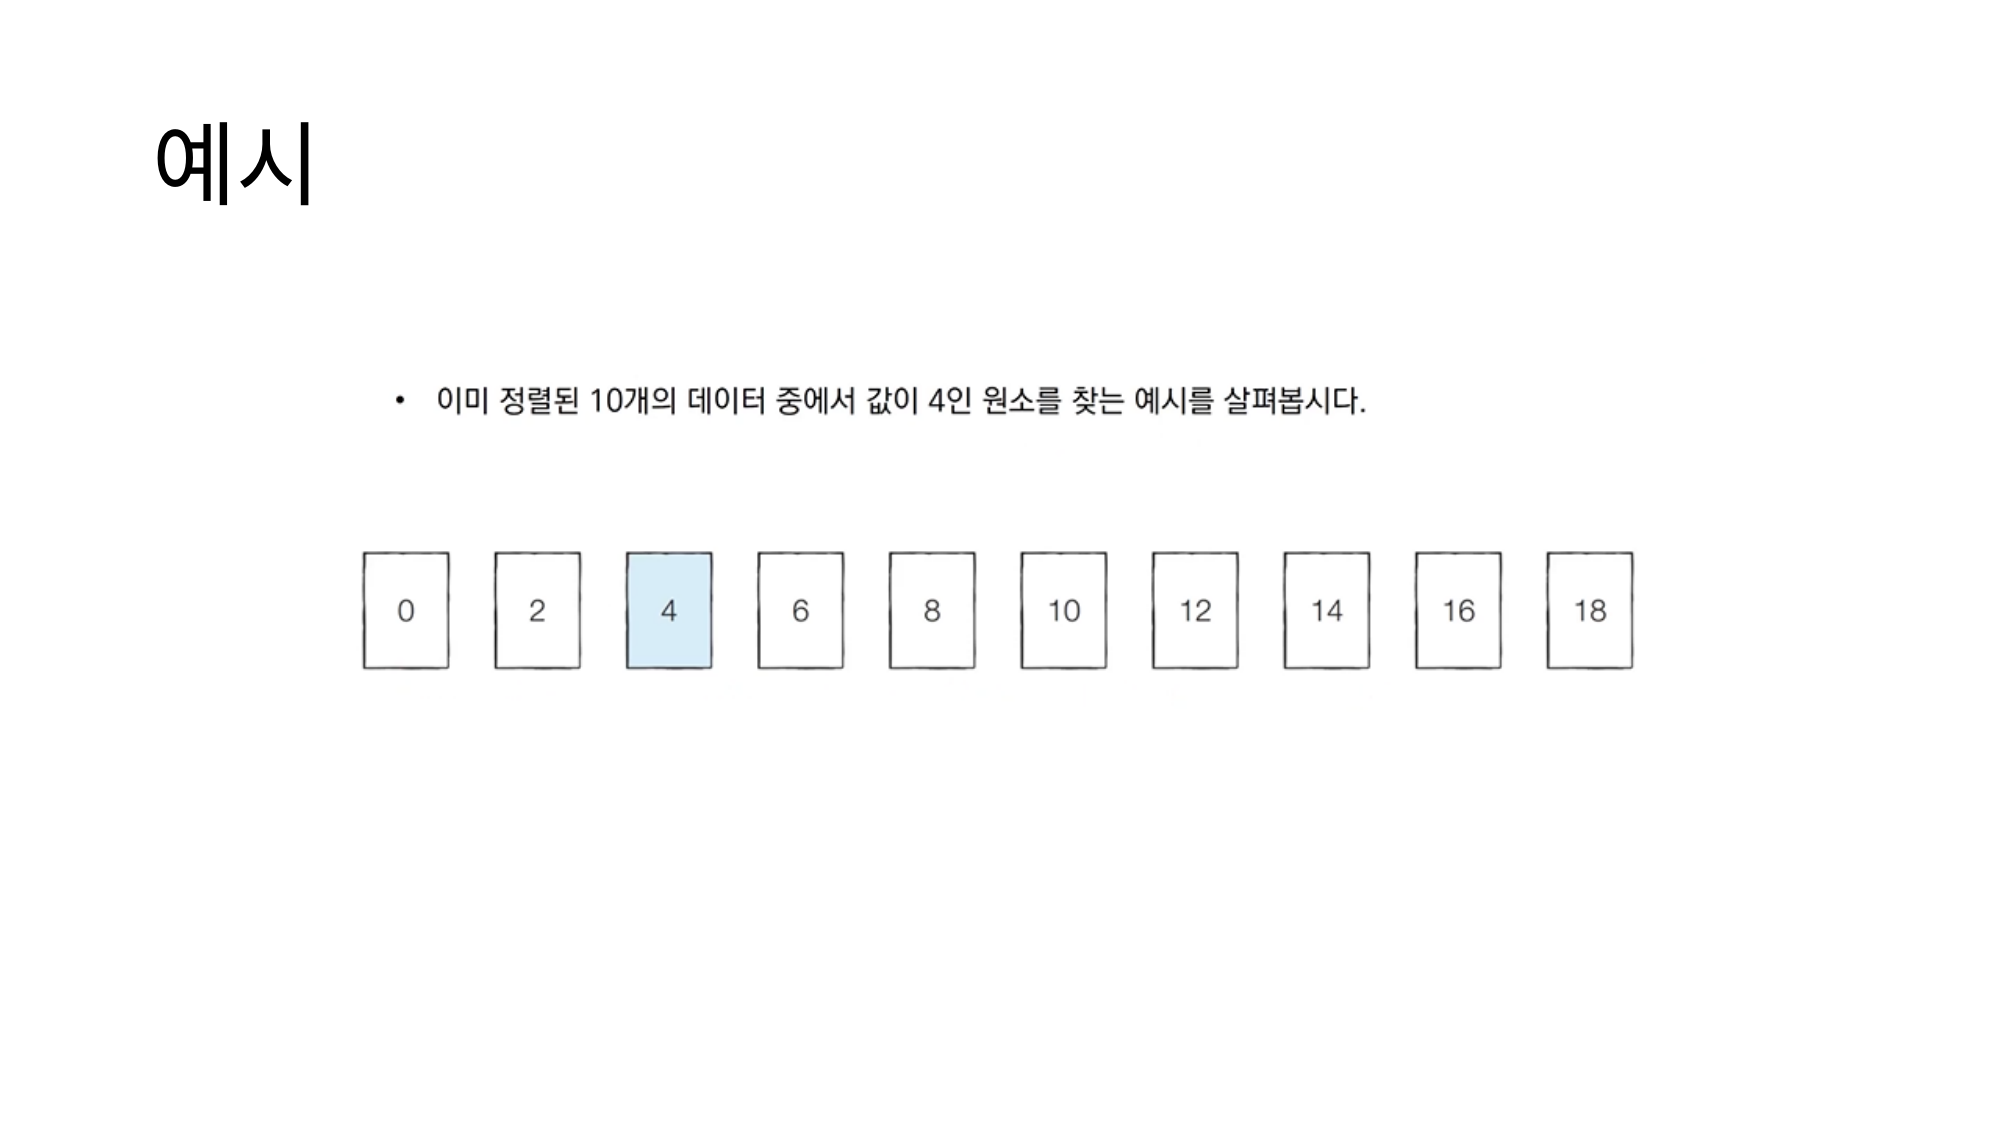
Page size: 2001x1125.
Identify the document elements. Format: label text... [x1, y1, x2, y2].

title 예시 [137, 59, 1863, 278]
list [273, 356, 1727, 957]
